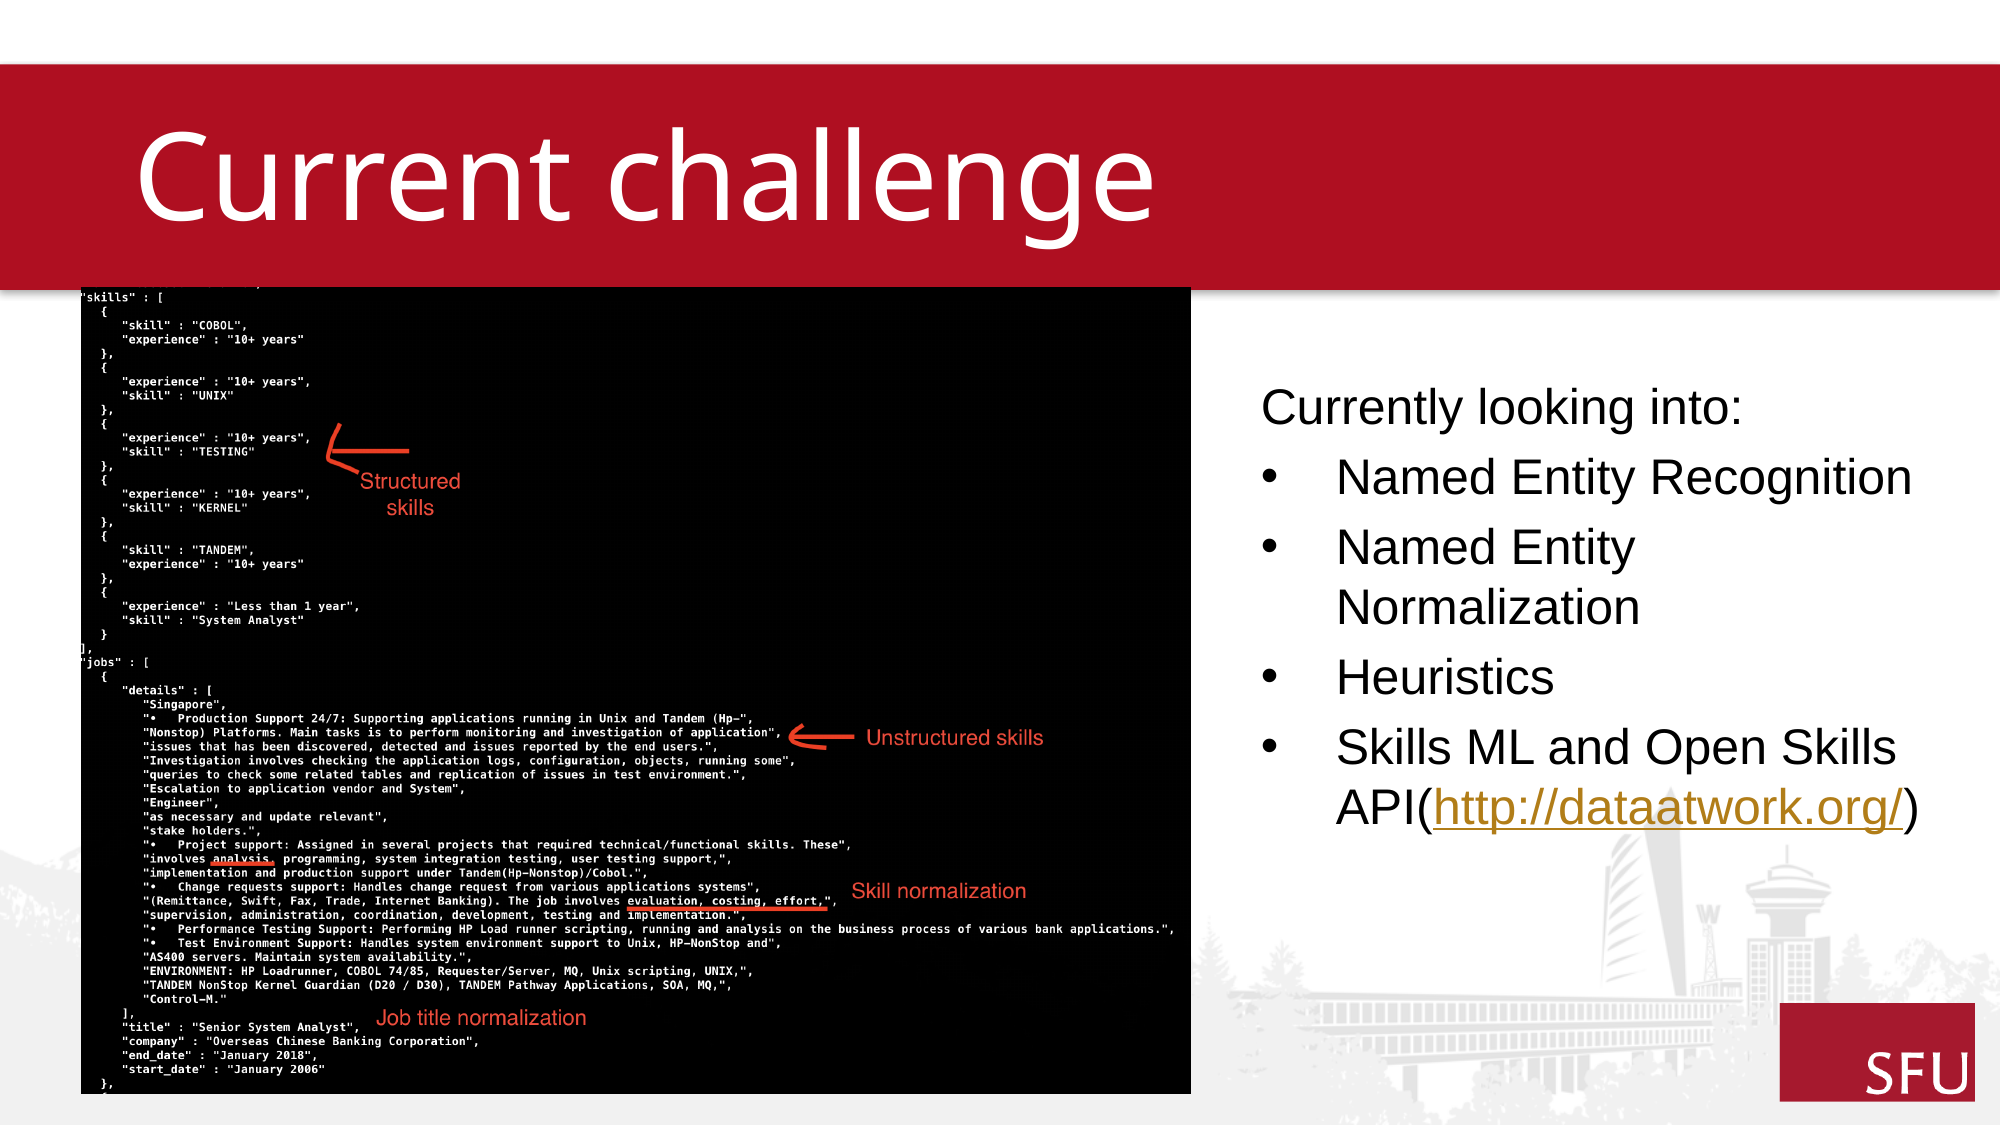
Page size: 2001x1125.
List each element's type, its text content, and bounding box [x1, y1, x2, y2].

title Current challenge [118, 90, 1919, 260]
list Currently looking into: Named Entity Recognition Named Entity Normalization Heuristics Skills ML and Open Skills API(http://dataatwork.org/) [1245, 367, 1945, 869]
picture [81, 286, 1191, 1095]
text_box [0, 64, 2000, 291]
picture [1779, 1003, 1975, 1102]
